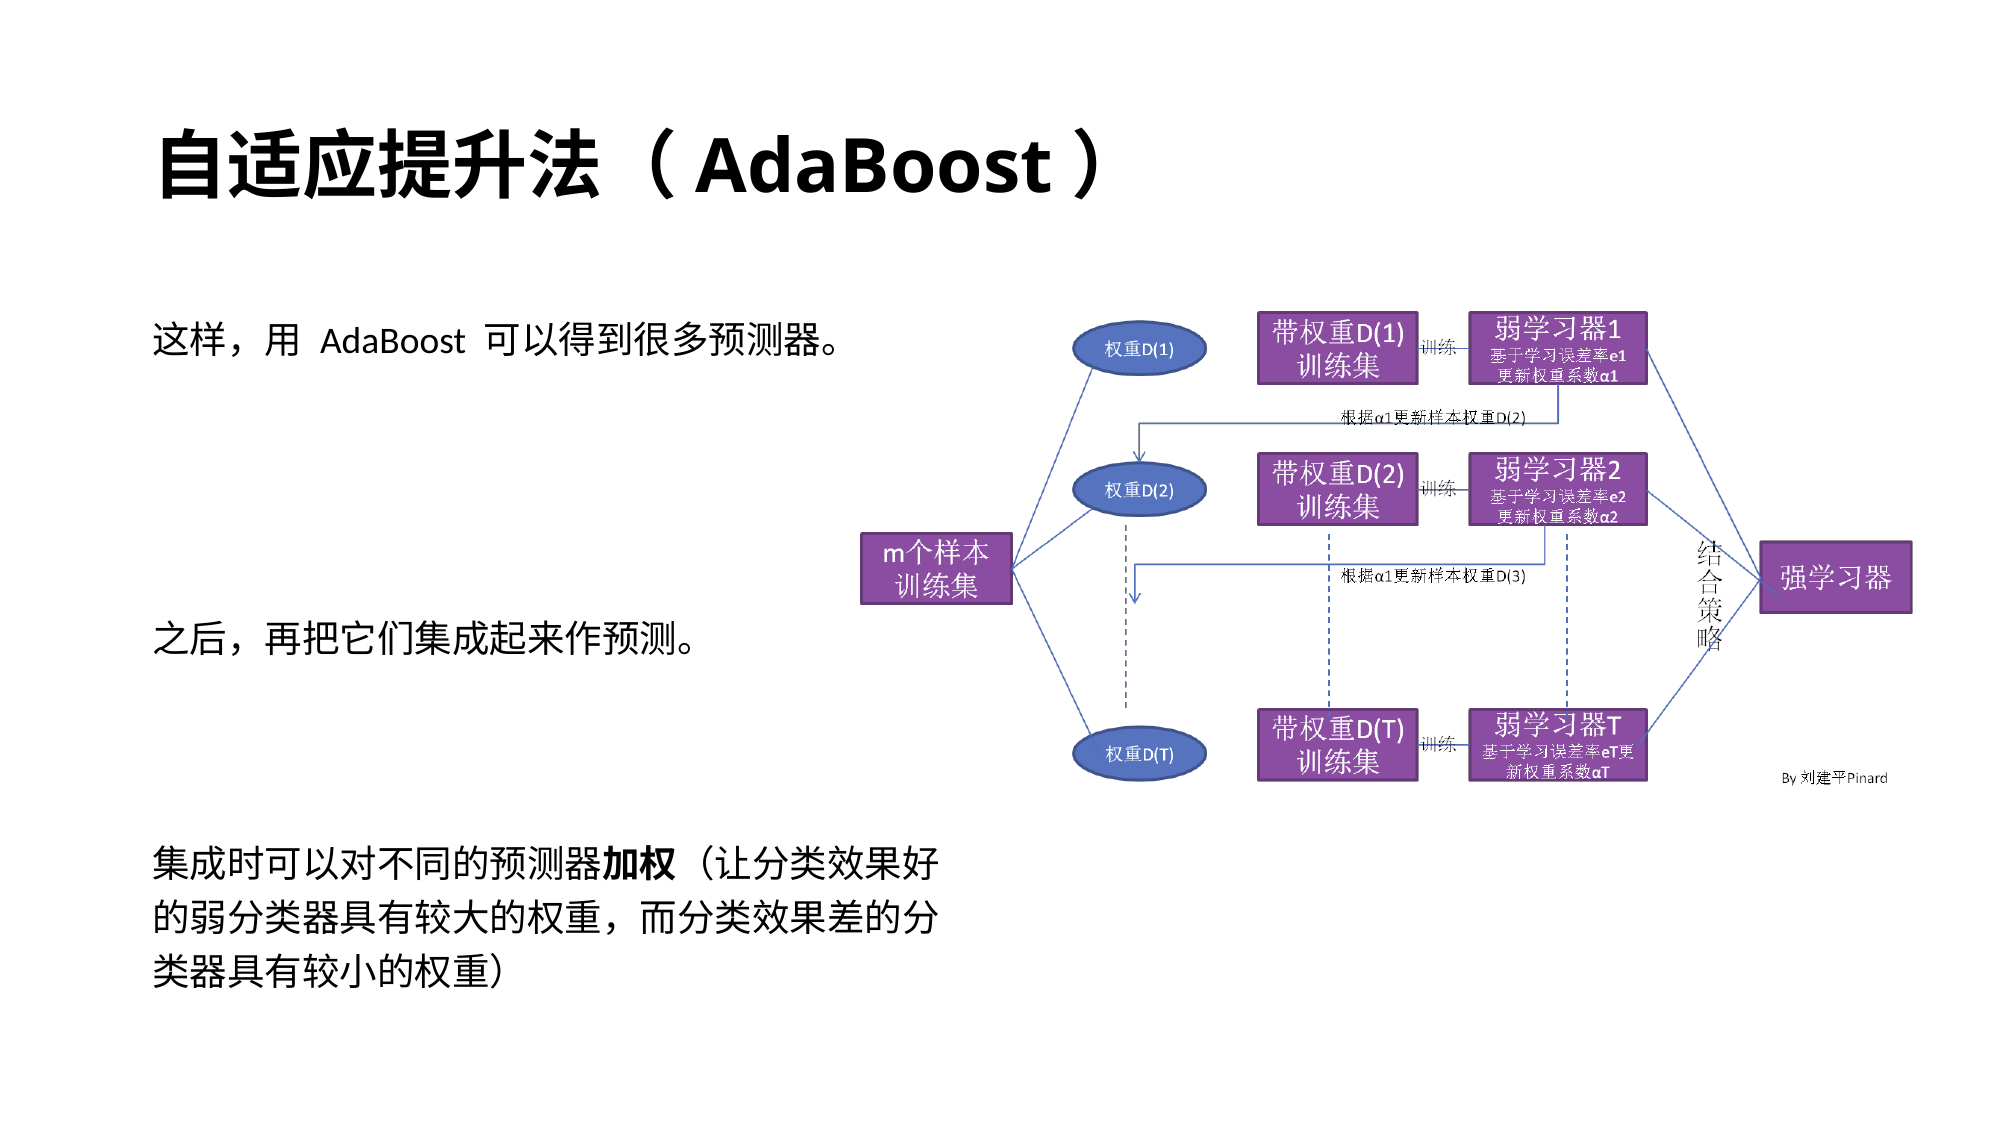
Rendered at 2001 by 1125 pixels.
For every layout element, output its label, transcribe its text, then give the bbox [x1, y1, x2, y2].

title 自适应提升法（AdaBoost） [137, 59, 1863, 278]
list 这样，用 AdaBoost 可以得到很多预测器。 之后，再把它们集成起来作预测。 集成时可以对不同的预测器加权（让分类效果好的弱分类器具有较大的权重，而分类效果差的分类器具有较小的权重） [137, 299, 967, 1086]
picture [859, 299, 1913, 793]
